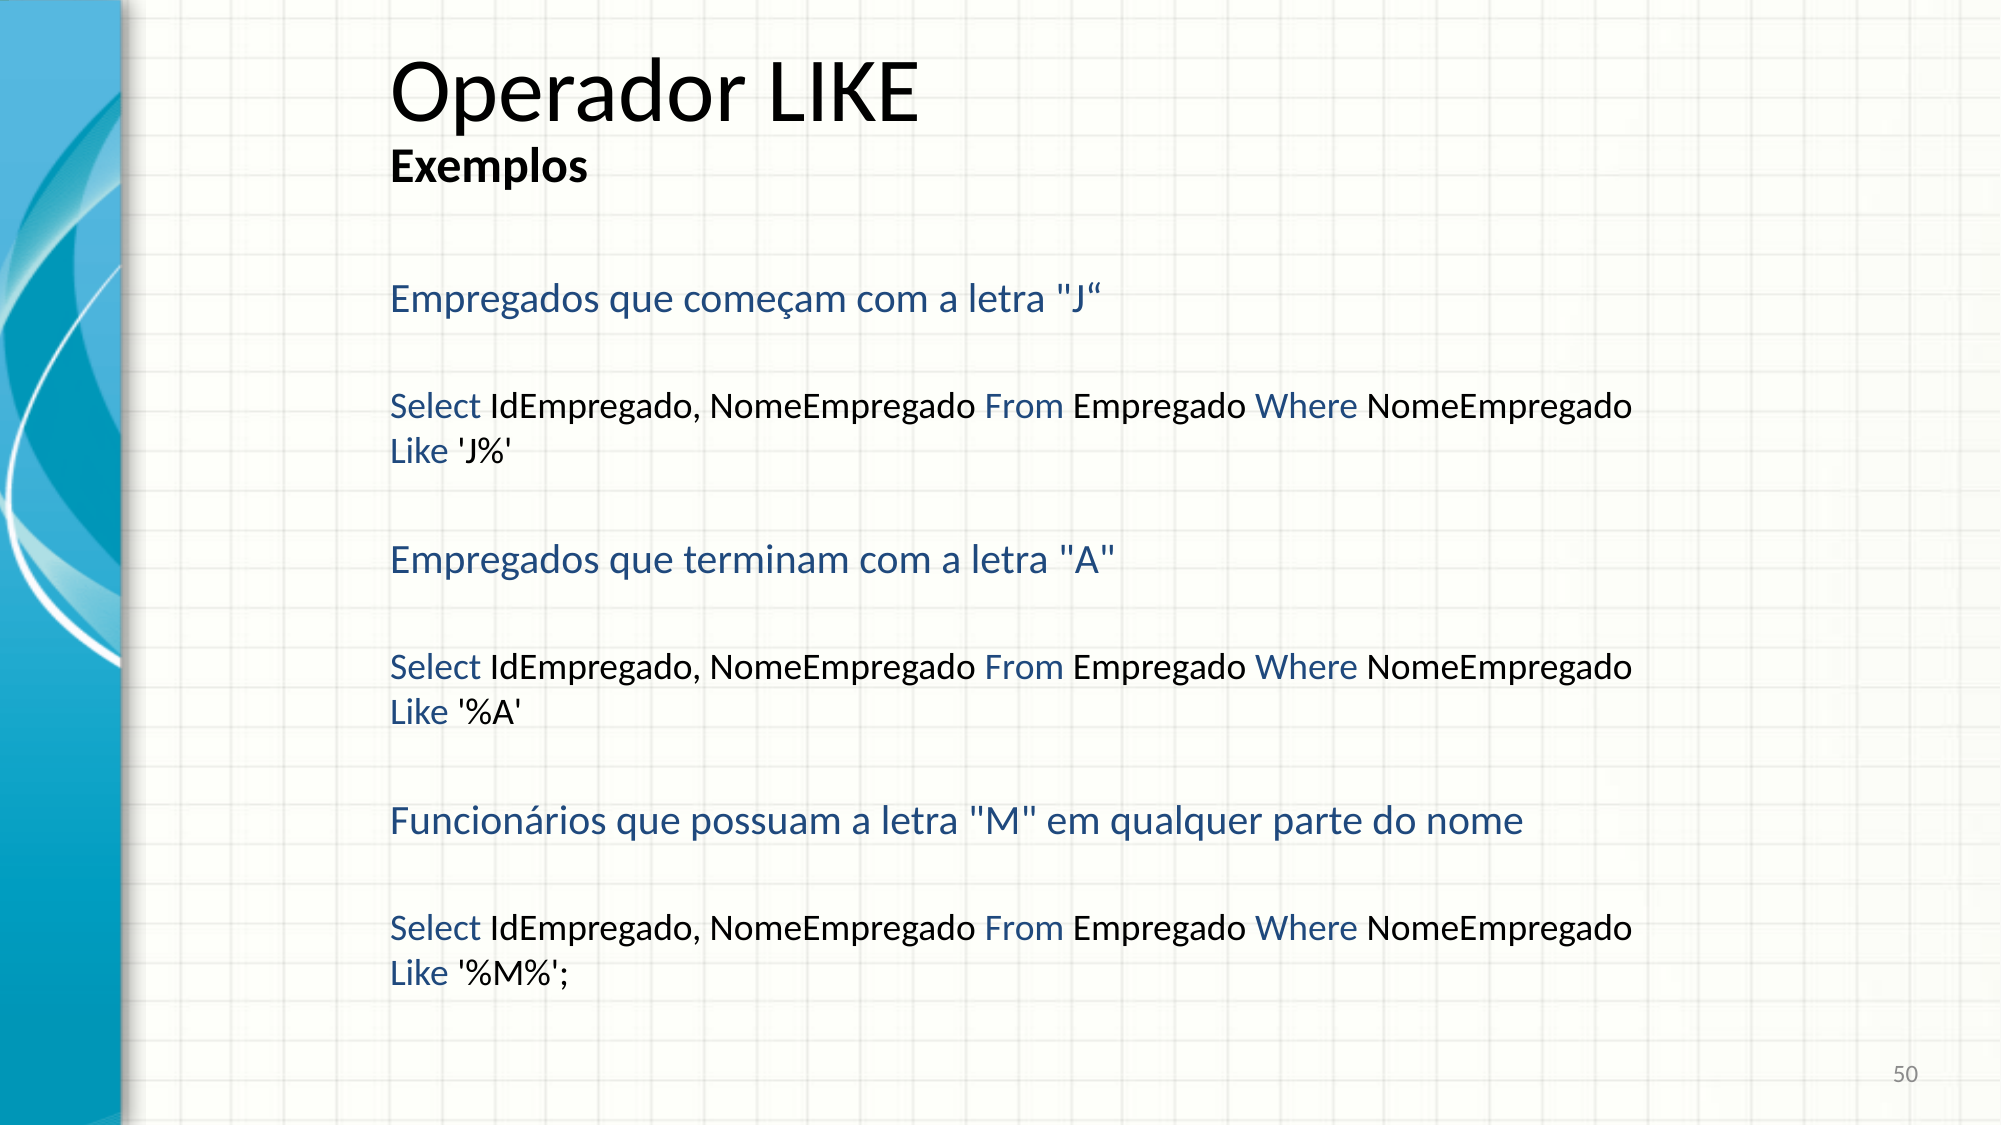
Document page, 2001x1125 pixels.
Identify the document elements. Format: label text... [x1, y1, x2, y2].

title Operador LIKE [375, 8, 1700, 161]
list Exemplos Empregados que começam com a letra "J“ Select IdEmpregado, NomeEmpregado From Empregado Where NomeEmpregado Like 'J%' Empregados que terminam com a letra "A" Select IdEmpregado, NomeEmpregado From Empregado Where NomeEmpregado Like '%A' Funcionários que possuam a letra "M" em qualquer parte do nome Select IdEmpregado, NomeEmpregado From Empregado Where NomeEmpregado Like '%M%'; [375, 125, 1697, 1059]
picture [0, 0, 2001, 1125]
slide_number 50 [1466, 1042, 1934, 1103]
